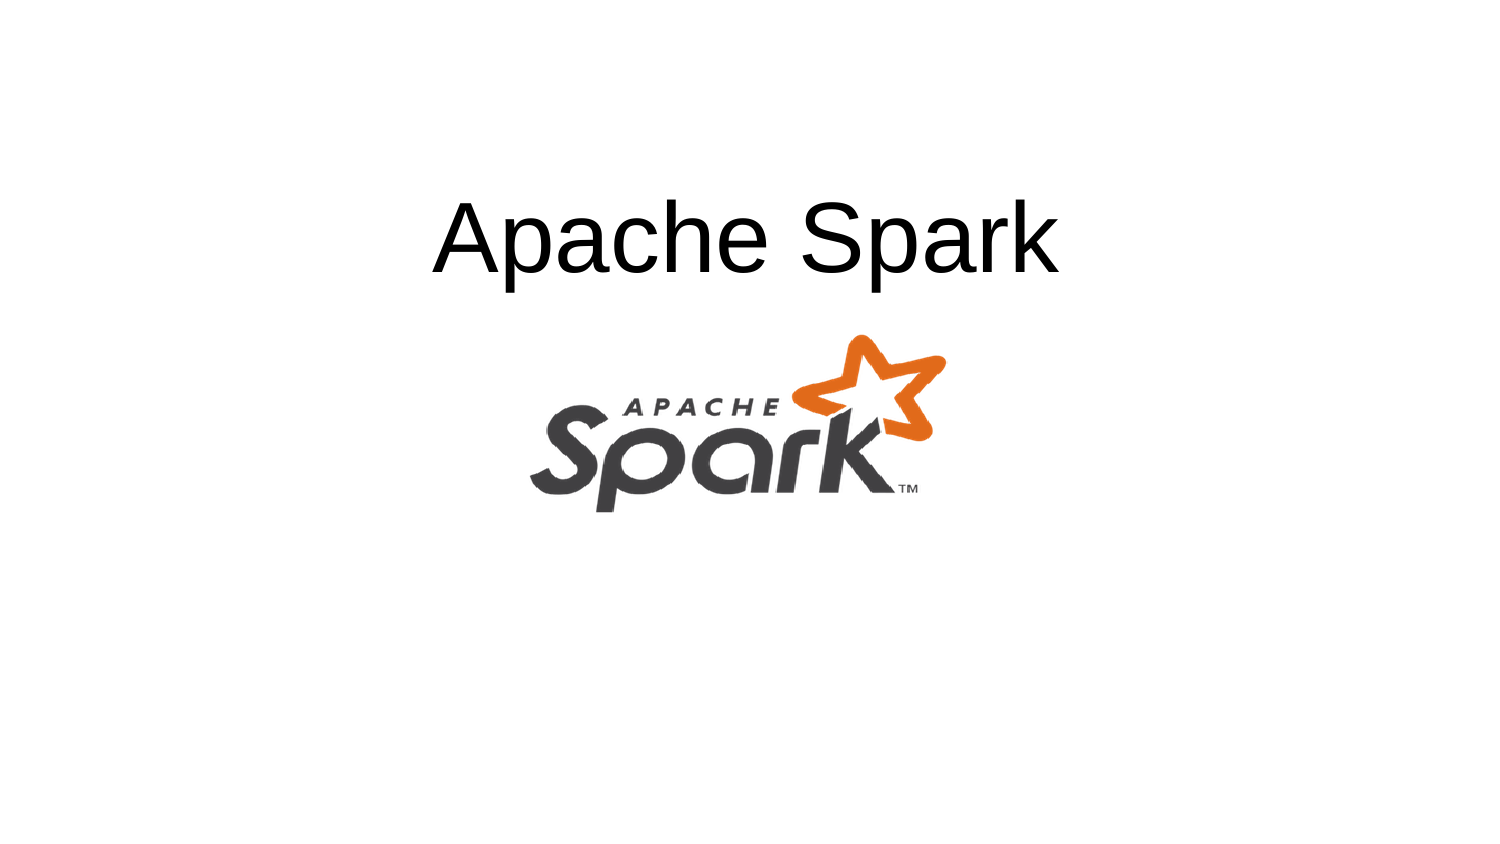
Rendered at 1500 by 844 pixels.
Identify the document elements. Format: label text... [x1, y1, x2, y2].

picture [527, 332, 948, 515]
title Apache Spark [47, 163, 1446, 302]
